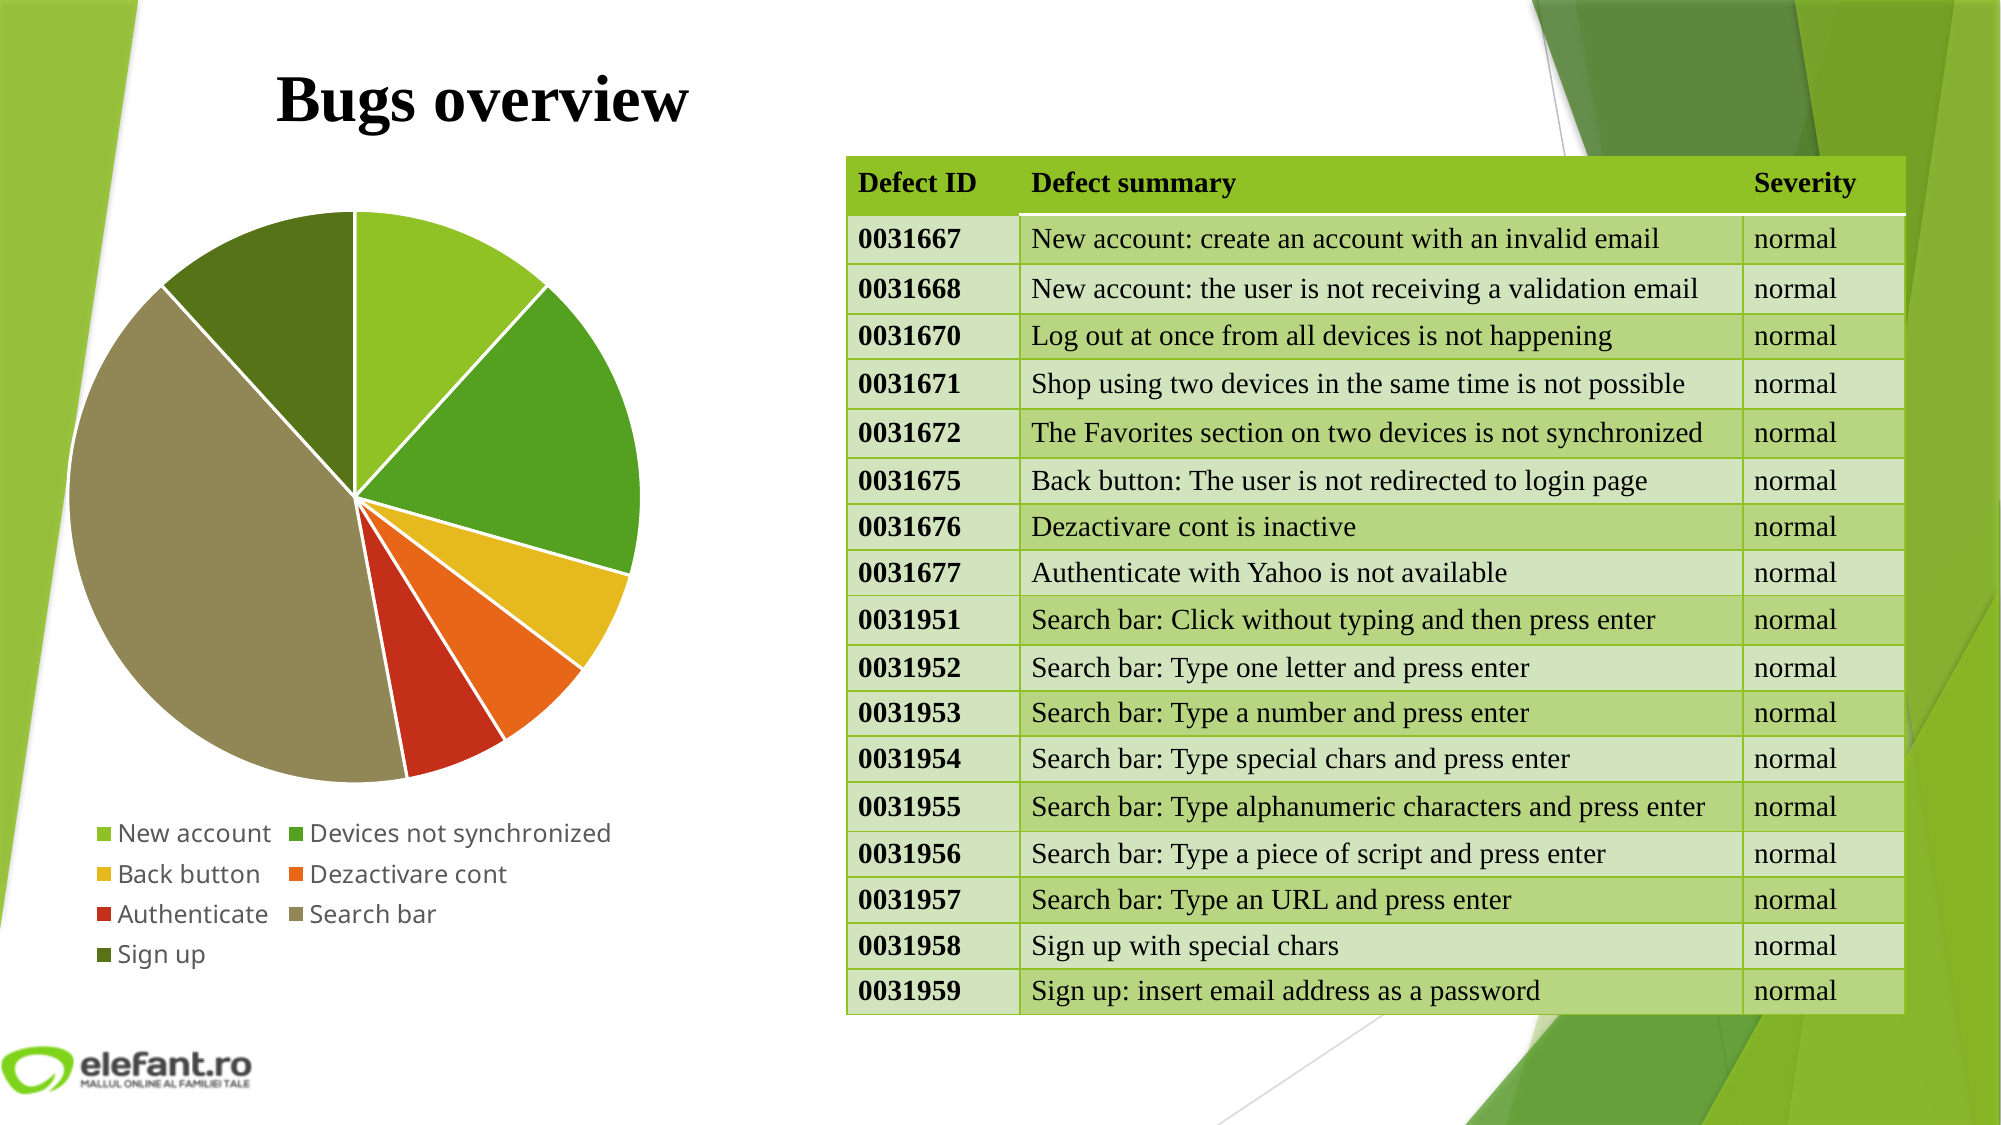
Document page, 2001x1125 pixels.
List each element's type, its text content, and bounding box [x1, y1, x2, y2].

table_cell 0031675 [848, 459, 1019, 503]
table_cell 0031954 [848, 737, 1019, 781]
table_cell New account: create an account with an invalid email [1021, 216, 1742, 263]
table_cell 0031676 [848, 505, 1019, 549]
picture [0, 1029, 260, 1102]
table_cell 0031672 [848, 410, 1019, 457]
table_cell 0031953 [848, 692, 1019, 735]
table_cell Back button: The user is not redirected to login page [1021, 459, 1742, 503]
text_box Bugs overview [111, 23, 1522, 143]
table_cell 0031952 [848, 646, 1019, 690]
table_cell normal [1744, 410, 1904, 457]
table_cell normal [1744, 924, 1904, 968]
table_cell 0031671 [848, 360, 1019, 408]
table_cell normal [1744, 551, 1904, 595]
table_cell Shop using two devices in the same time is not possible [1021, 360, 1742, 408]
table_header Defect ID [848, 158, 1019, 214]
table_cell 0031668 [848, 265, 1019, 313]
table_cell 0031959 [848, 970, 1019, 1014]
table_cell 0031957 [848, 878, 1019, 922]
table_cell normal [1744, 737, 1904, 781]
table_cell normal [1744, 265, 1904, 313]
table_cell normal [1744, 315, 1904, 358]
table_cell 0031955 [848, 783, 1019, 831]
table_cell Log out at once from all devices is not happening [1021, 315, 1742, 358]
table_cell normal [1744, 596, 1904, 644]
table_cell normal [1744, 505, 1904, 549]
table_cell 0031951 [848, 596, 1019, 644]
chart [0, 193, 817, 979]
table_cell normal [1744, 878, 1904, 922]
table_cell Search bar: Click without typing and then press enter [1021, 596, 1742, 644]
table_cell normal [1744, 692, 1904, 735]
table_cell Search bar: Type special chars and press enter [1021, 737, 1742, 781]
table_cell 0031958 [848, 924, 1019, 968]
table_cell 0031677 [848, 551, 1019, 595]
table_cell Sign up with special chars [1021, 924, 1742, 968]
table_cell Authenticate with Yahoo is not available [1021, 551, 1742, 595]
table_cell New account: the user is not receiving a validation email [1021, 265, 1742, 313]
table_cell normal [1744, 783, 1904, 831]
table_header Defect summary [1021, 158, 1742, 213]
table_header Severity [1744, 158, 1904, 213]
table_cell normal [1744, 216, 1904, 263]
table_cell 0031667 [848, 216, 1019, 263]
table_cell normal [1744, 832, 1904, 876]
table_cell The Favorites section on two devices is not synchronized [1021, 410, 1742, 457]
table_cell Search bar: Type alphanumeric characters and press enter [1021, 783, 1742, 831]
table_cell Search bar: Type an URL and press enter [1021, 878, 1742, 922]
table_cell 0031956 [848, 832, 1019, 876]
table_cell normal [1744, 646, 1904, 690]
table_cell Dezactivare cont is inactive [1021, 505, 1742, 549]
table_cell Search bar: Type one letter and press enter [1021, 646, 1742, 690]
table_cell Sign up: insert email address as a password [1021, 970, 1742, 1014]
table_cell 0031670 [848, 315, 1019, 358]
table_cell Search bar: Type a piece of script and press enter [1021, 832, 1742, 876]
table_cell normal [1744, 360, 1904, 408]
table_cell normal [1744, 459, 1904, 503]
table_cell Search bar: Type a number and press enter [1021, 692, 1742, 735]
table_cell normal [1744, 970, 1904, 1014]
